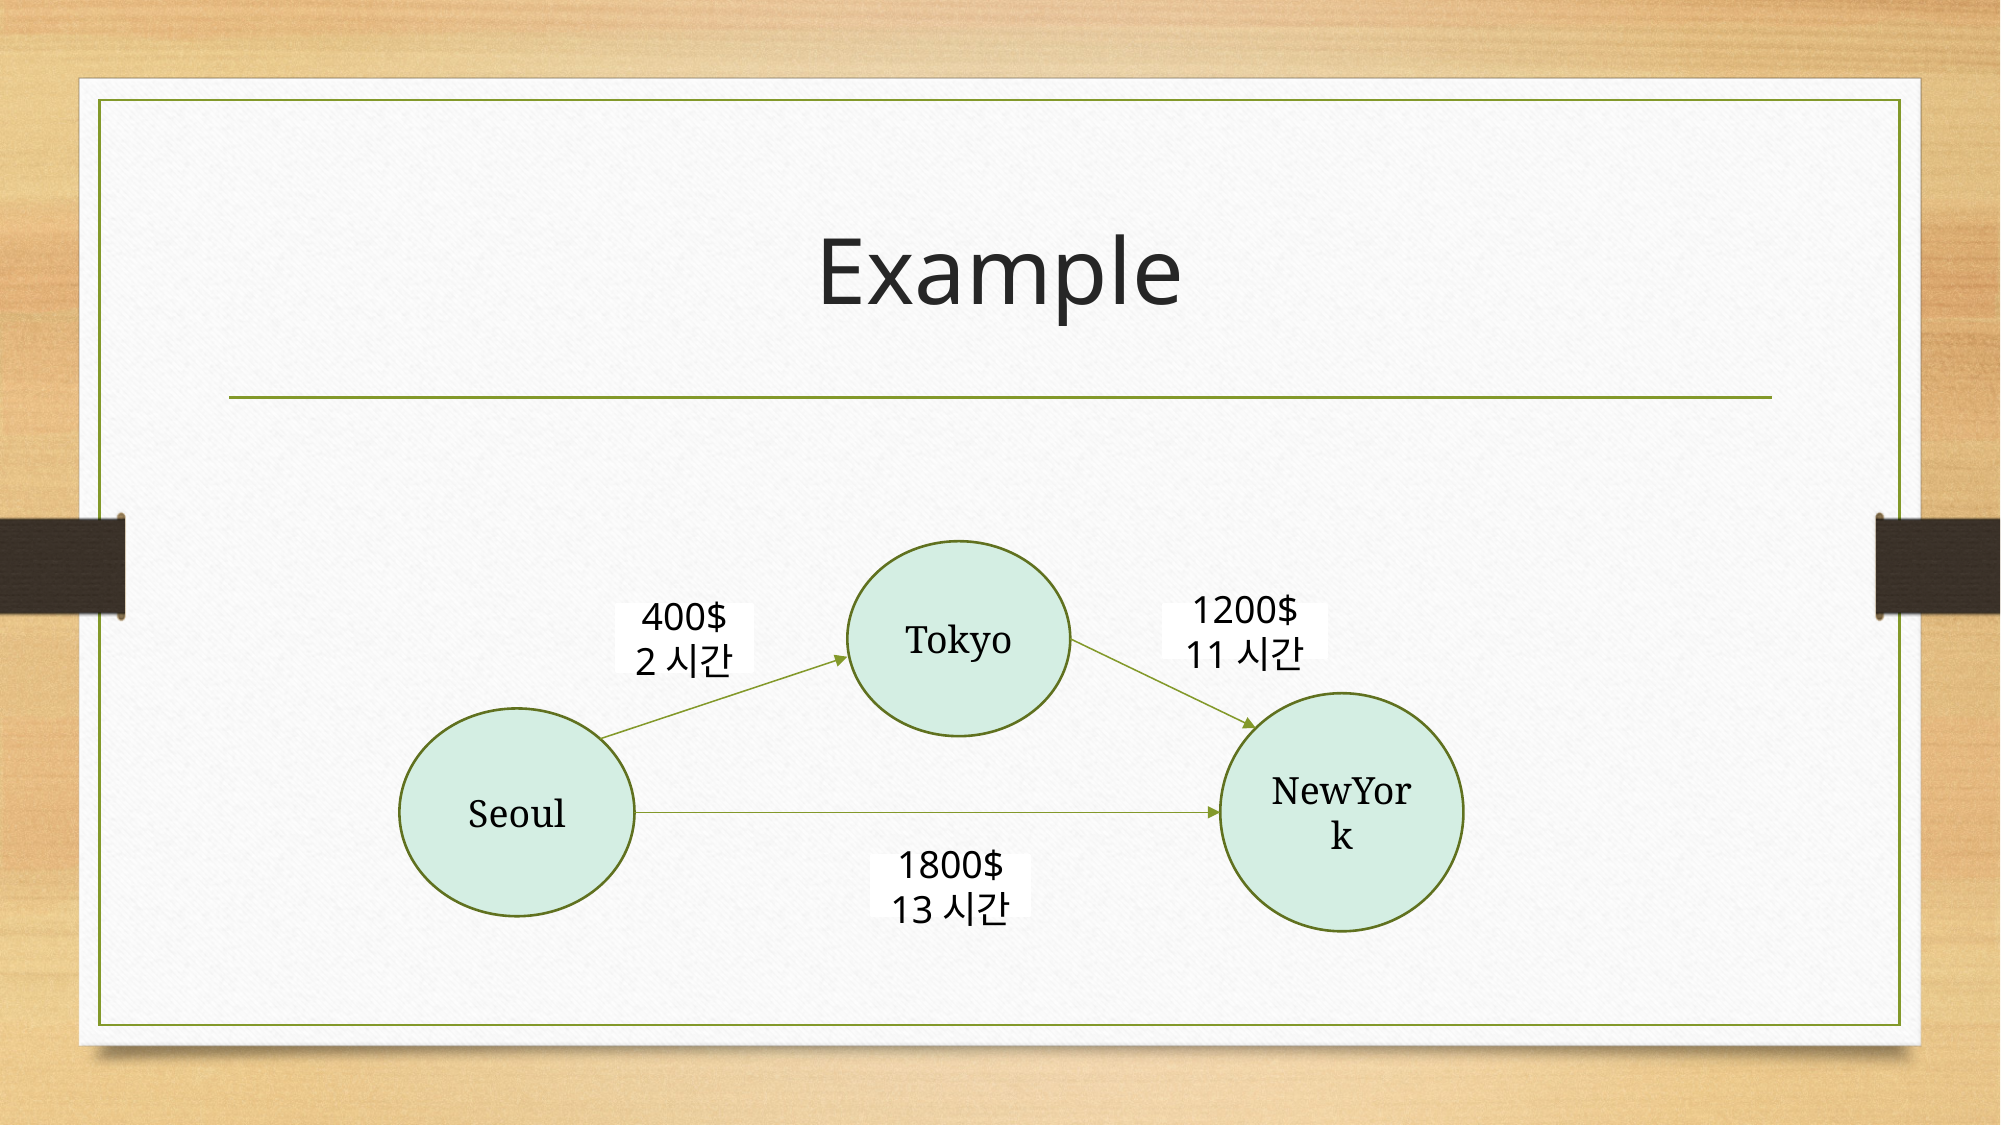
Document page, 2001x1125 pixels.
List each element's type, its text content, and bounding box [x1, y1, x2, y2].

title Example [212, 161, 1788, 375]
text_box Tokyo [846, 539, 1072, 738]
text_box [1069, 638, 1257, 729]
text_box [599, 656, 848, 739]
text_box NewYork [1218, 691, 1465, 933]
text_box 400$ 2시간 [615, 603, 754, 656]
text_box 1800$ 13시간 [870, 854, 1031, 917]
picture [0, 0, 2001, 1125]
text_box 1200$ 11시간 [1162, 603, 1328, 659]
text_box Seoul [398, 707, 636, 918]
